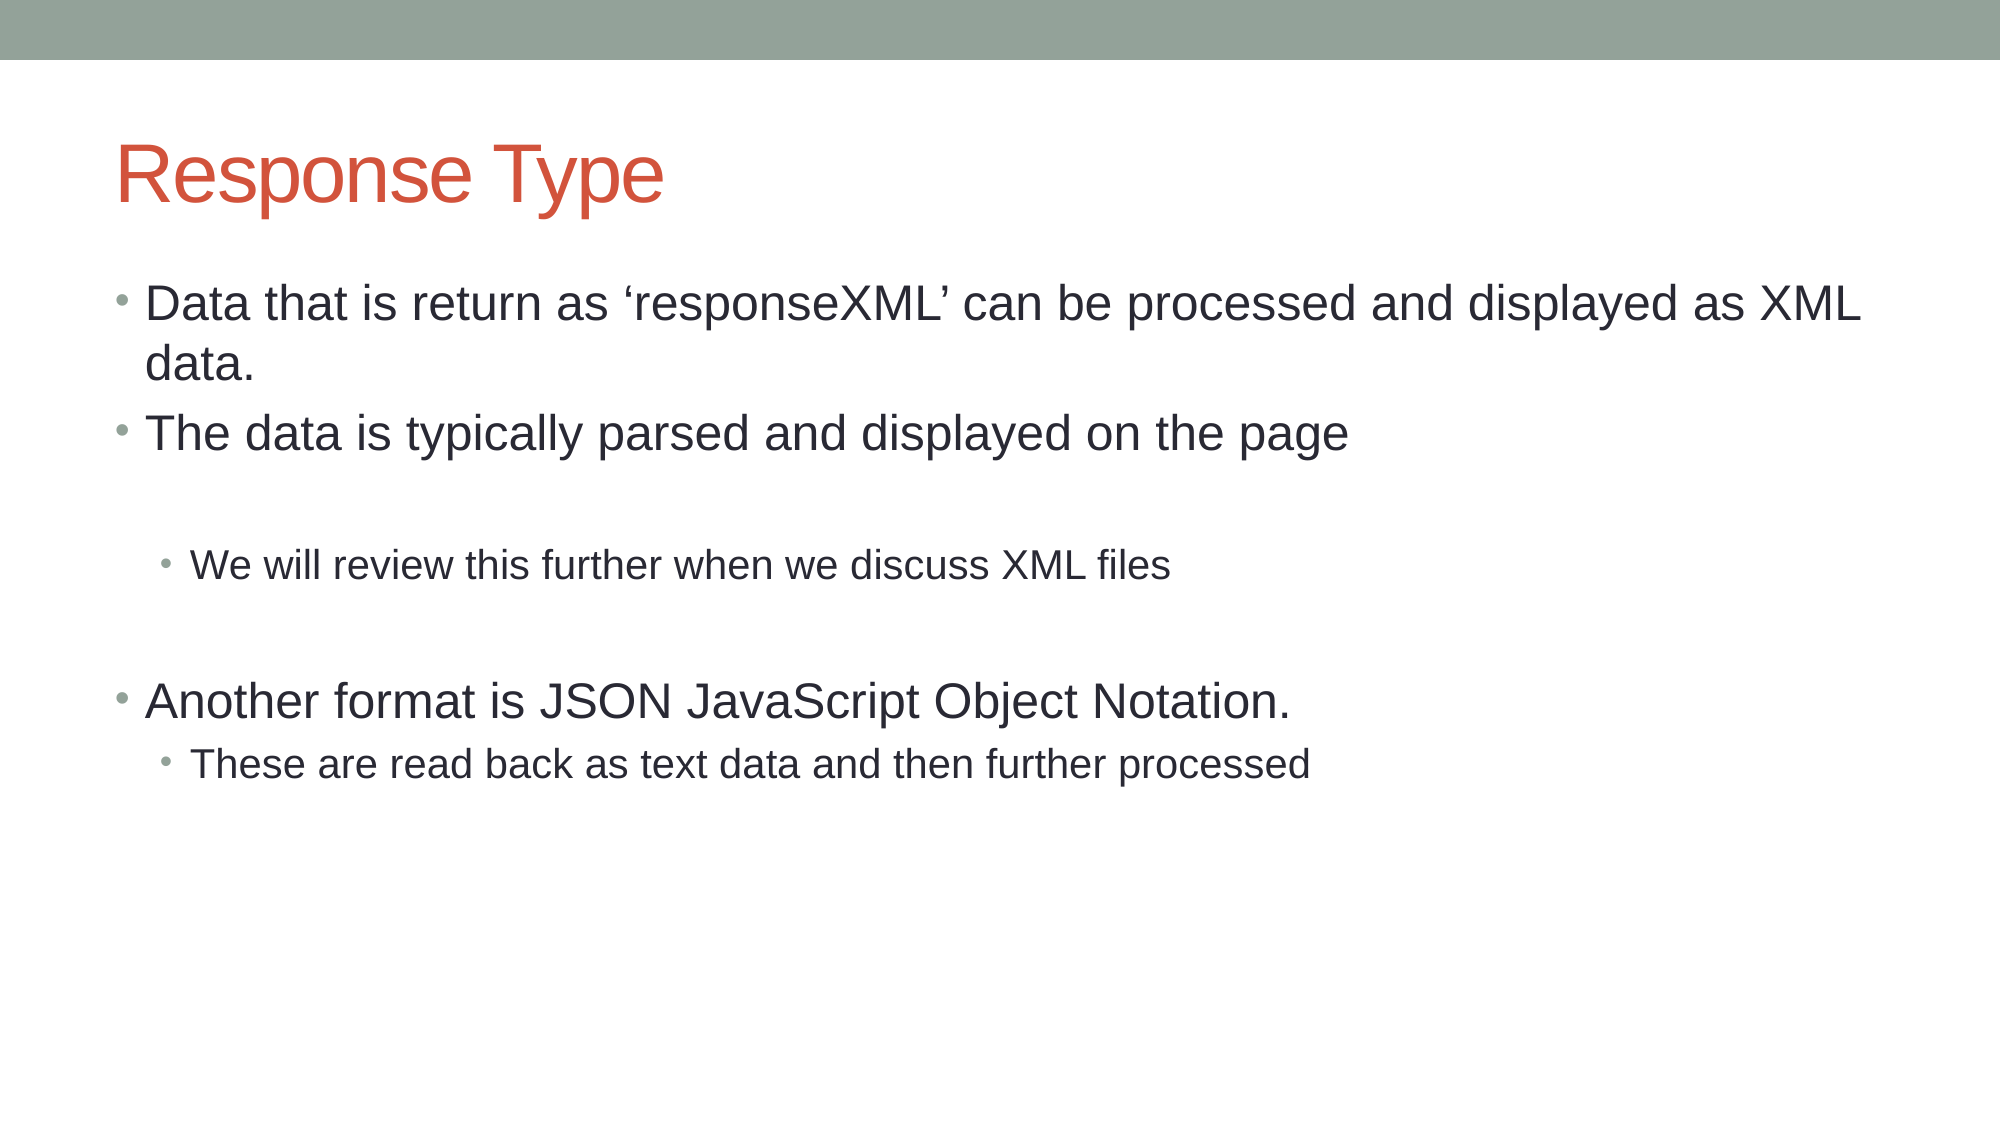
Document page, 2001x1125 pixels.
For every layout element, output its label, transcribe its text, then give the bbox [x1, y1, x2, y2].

list Data that is return as ‘responseXML’ can be processed and displayed as XML data. The data is typically parsed and displayed on the page We will review this further when we discuss XML files Another format is JSON JavaScript Object Notation. These are read back as text data and then further processed [99, 262, 1900, 1063]
title Response Type [99, 87, 1900, 250]
